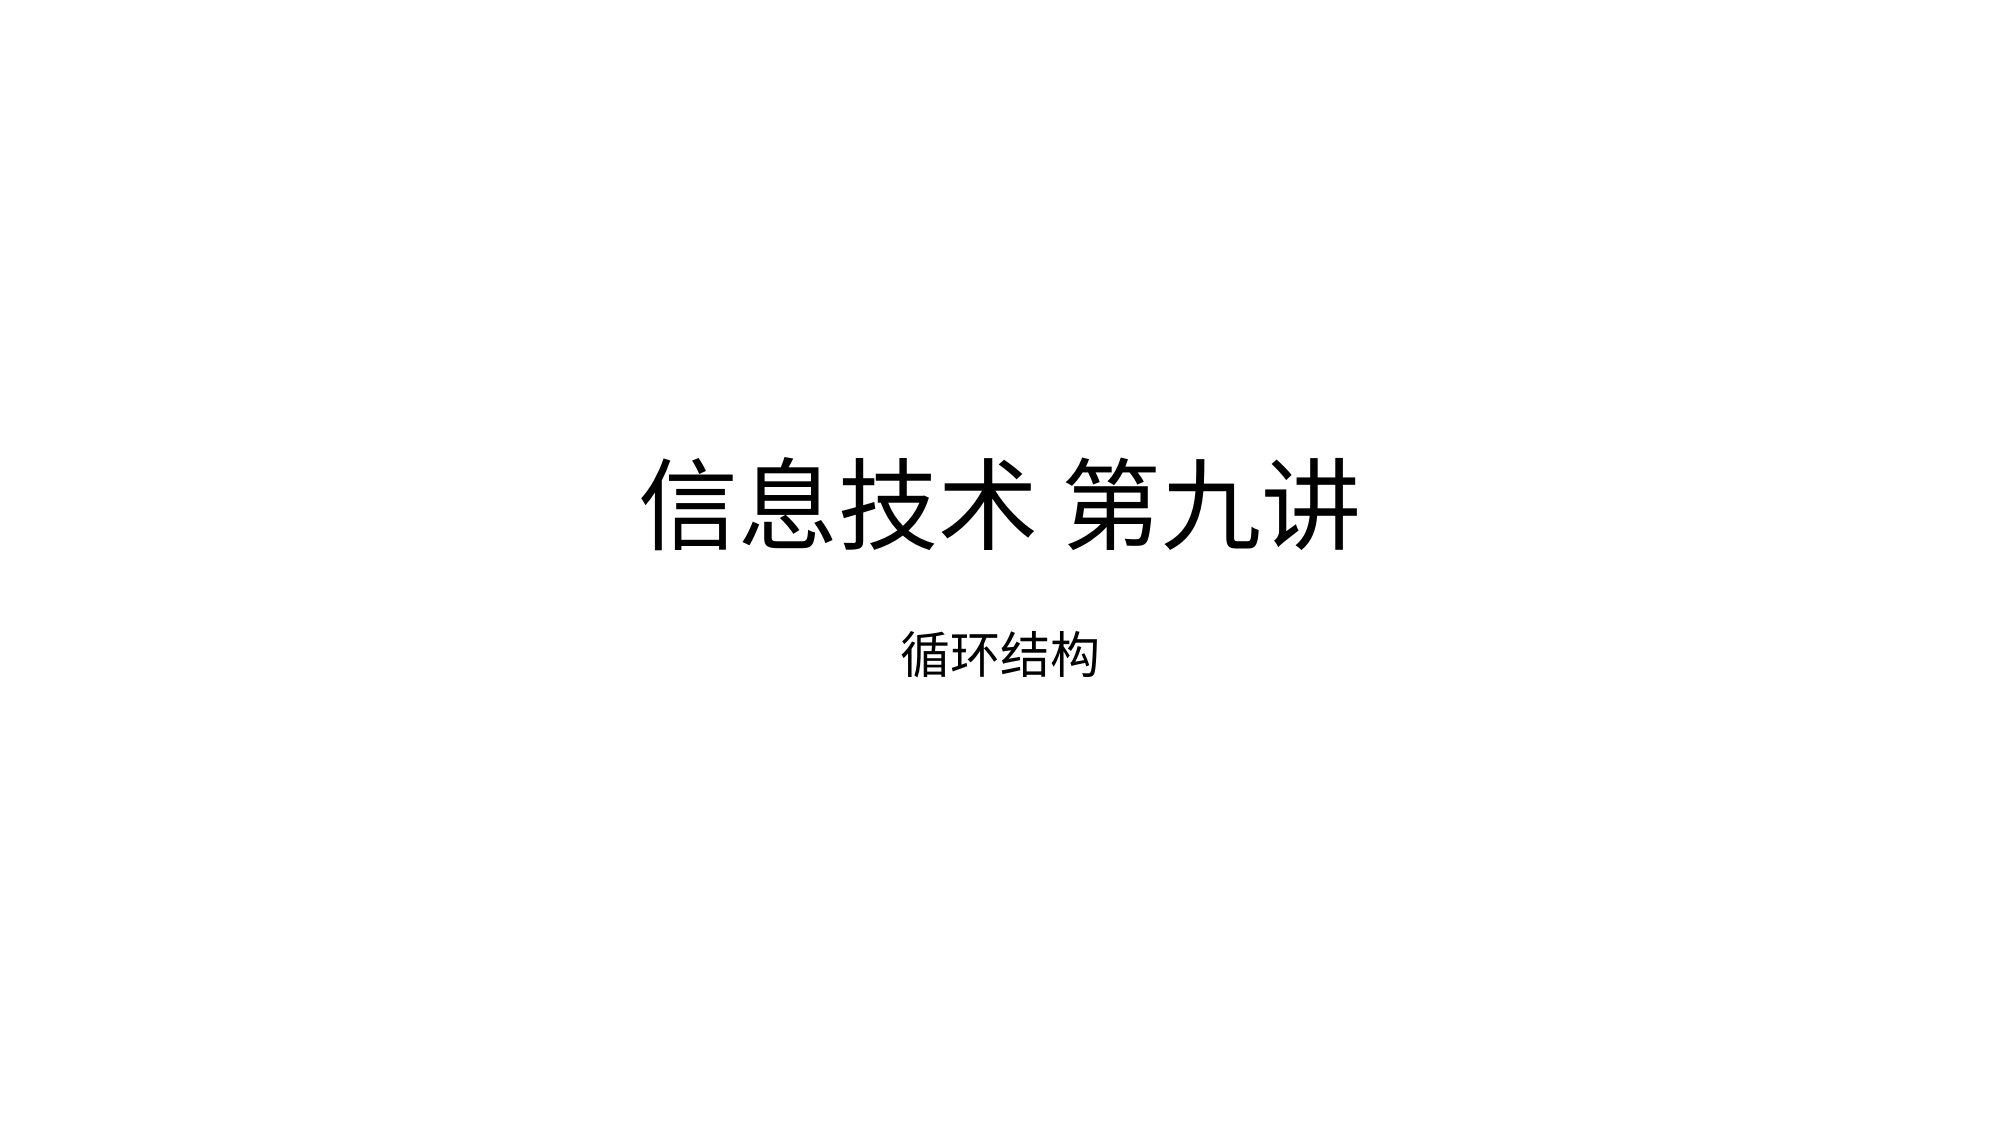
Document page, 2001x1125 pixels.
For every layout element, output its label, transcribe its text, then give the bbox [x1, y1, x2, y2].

title 信息技术 第九讲 [68, 470, 1932, 655]
text_box 循环结构 [667, 616, 1332, 692]
